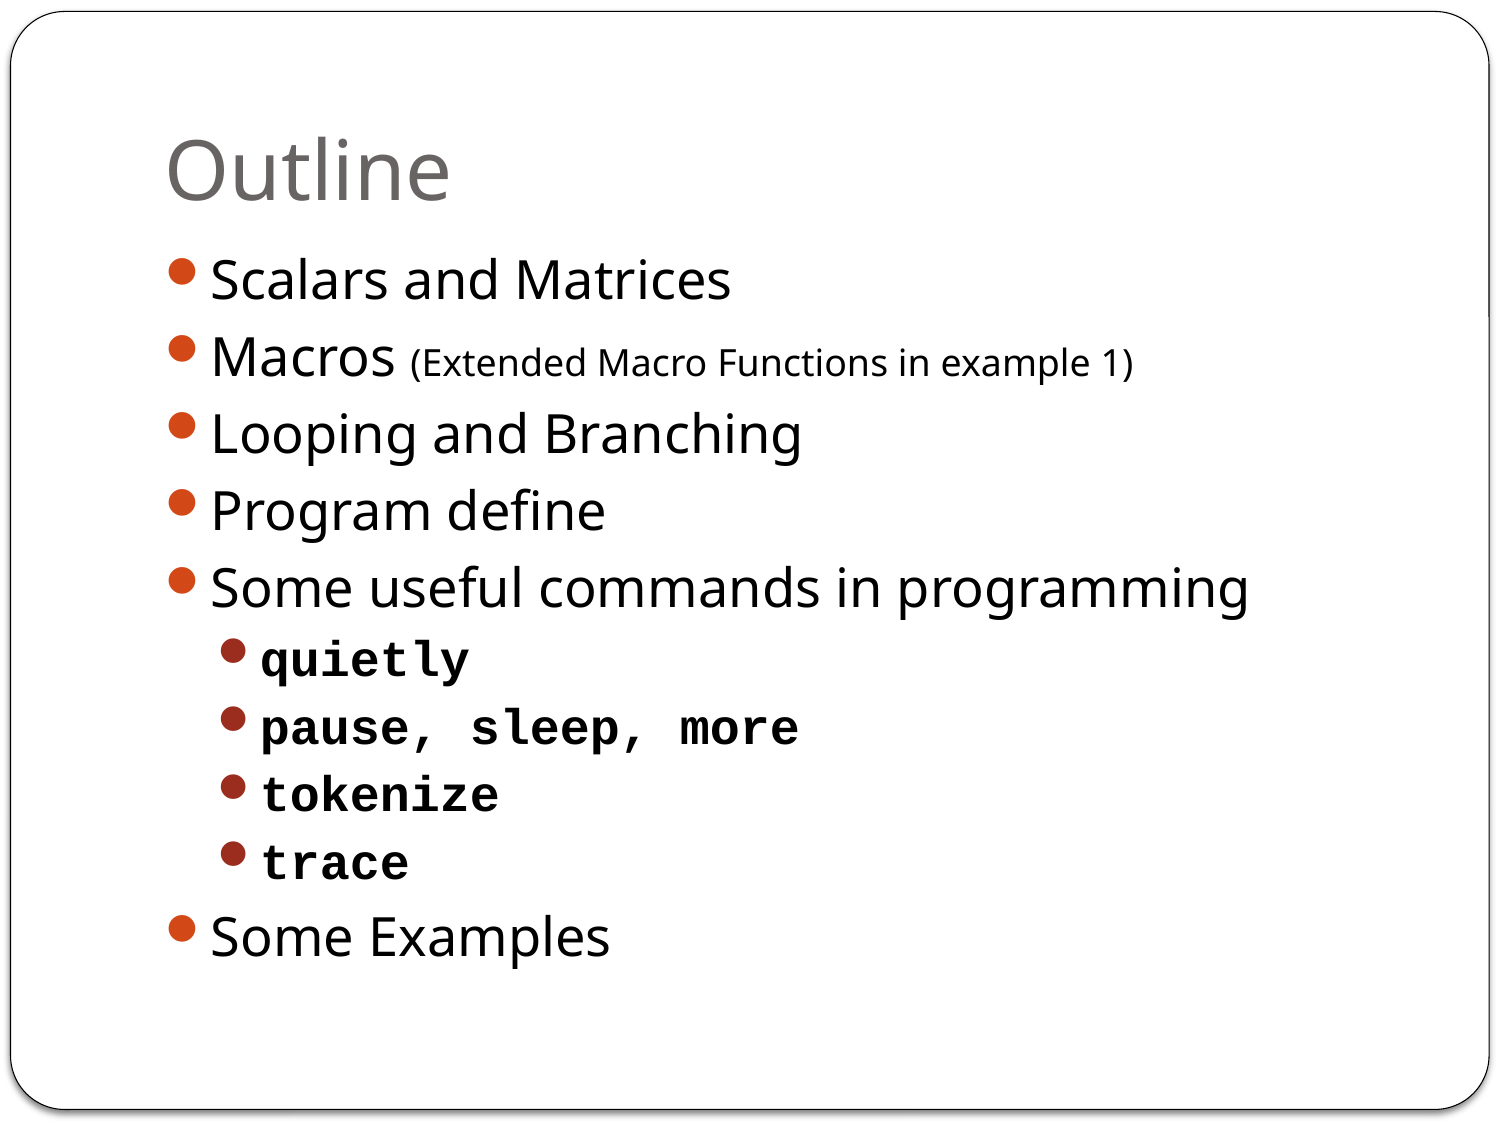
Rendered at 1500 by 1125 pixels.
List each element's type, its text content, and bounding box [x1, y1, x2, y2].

list Scalars and Matrices Macros (Extended Macro Functions in example 1) Looping and Branching Program define Some useful commands in programming quietly pause, sleep, more tokenize trace Some Examples [150, 237, 1425, 988]
title Outline [150, 45, 1425, 233]
